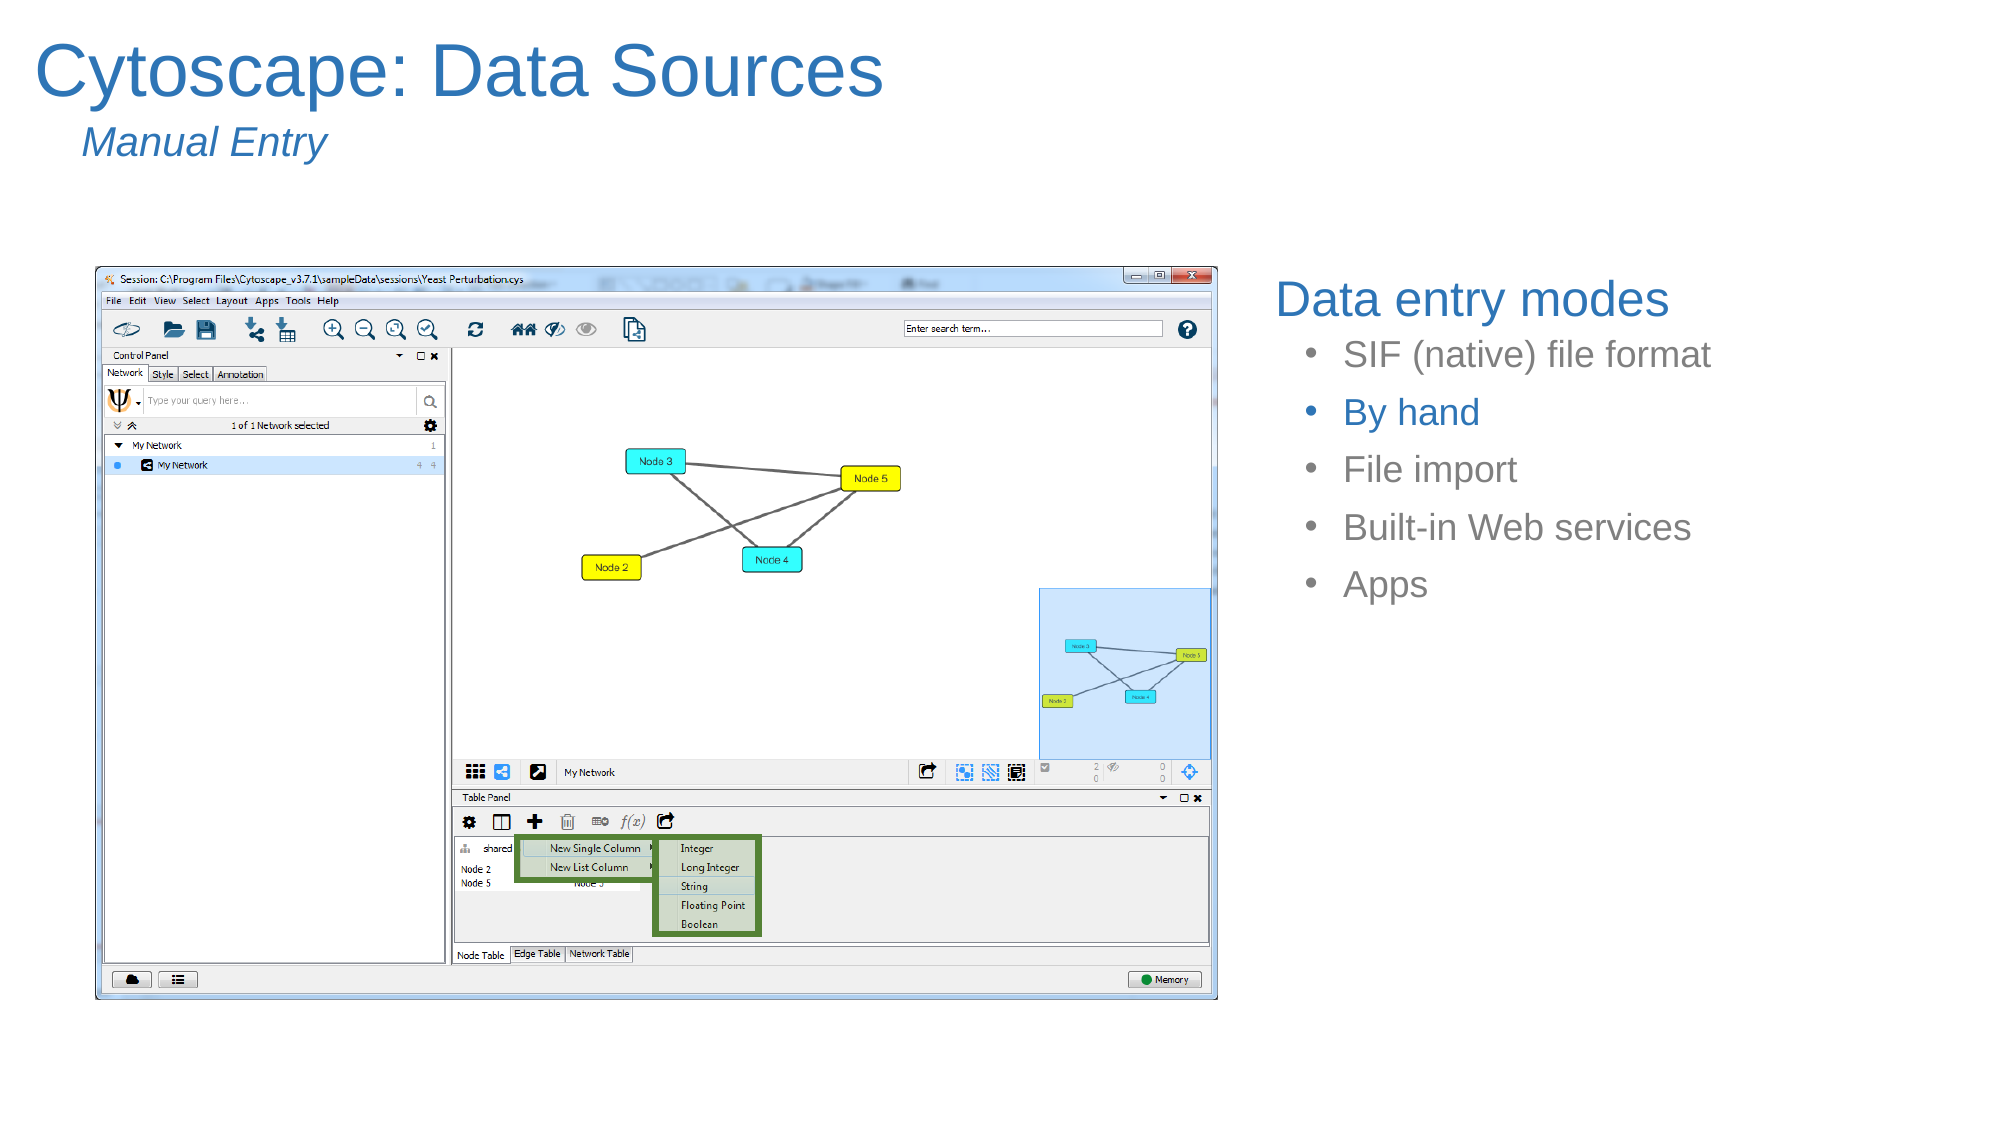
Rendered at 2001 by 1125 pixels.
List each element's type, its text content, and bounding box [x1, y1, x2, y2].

text_box SIF (native) file format By hand File import Built-in Web services Apps [1289, 322, 1909, 671]
text_box Cytoscape: Data Sources [20, 13, 901, 119]
text_box Manual Entry [47, 107, 966, 172]
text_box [95, 266, 1218, 1000]
text_box Data entry modes [1260, 258, 1685, 334]
